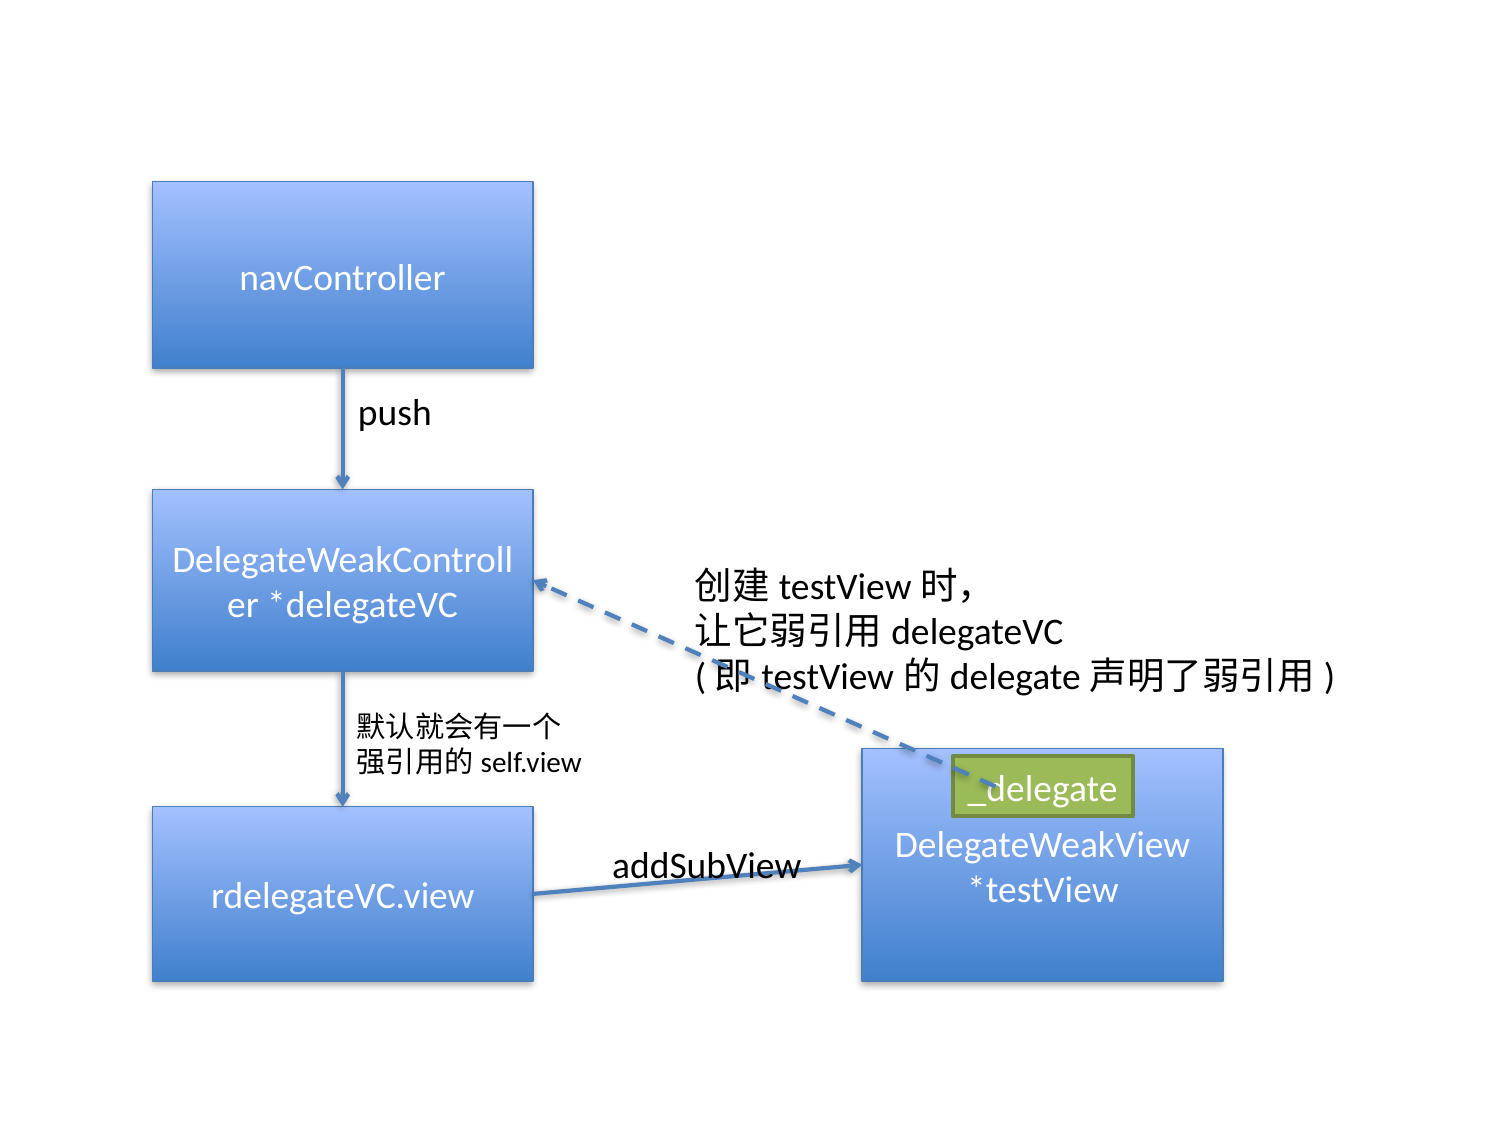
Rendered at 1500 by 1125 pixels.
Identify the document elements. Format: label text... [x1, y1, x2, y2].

text_box _delegate [951, 754, 1135, 818]
text_box rdelegateVC.view [152, 806, 534, 982]
text_box 默认就会有一个 强引用的self.view [348, 700, 527, 786]
text_box 创建testView时， 让它弱引用delegateVC (即testView的delegate声明了弱引用) [680, 554, 1350, 705]
text_box DelegateWeakView *testView [861, 748, 1224, 982]
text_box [532, 864, 863, 895]
text_box addSubView [597, 833, 817, 863]
text_box navController [152, 181, 534, 369]
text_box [532, 579, 996, 787]
text_box DelegateWeakController *delegateVC [152, 489, 534, 672]
text_box push [348, 380, 447, 440]
